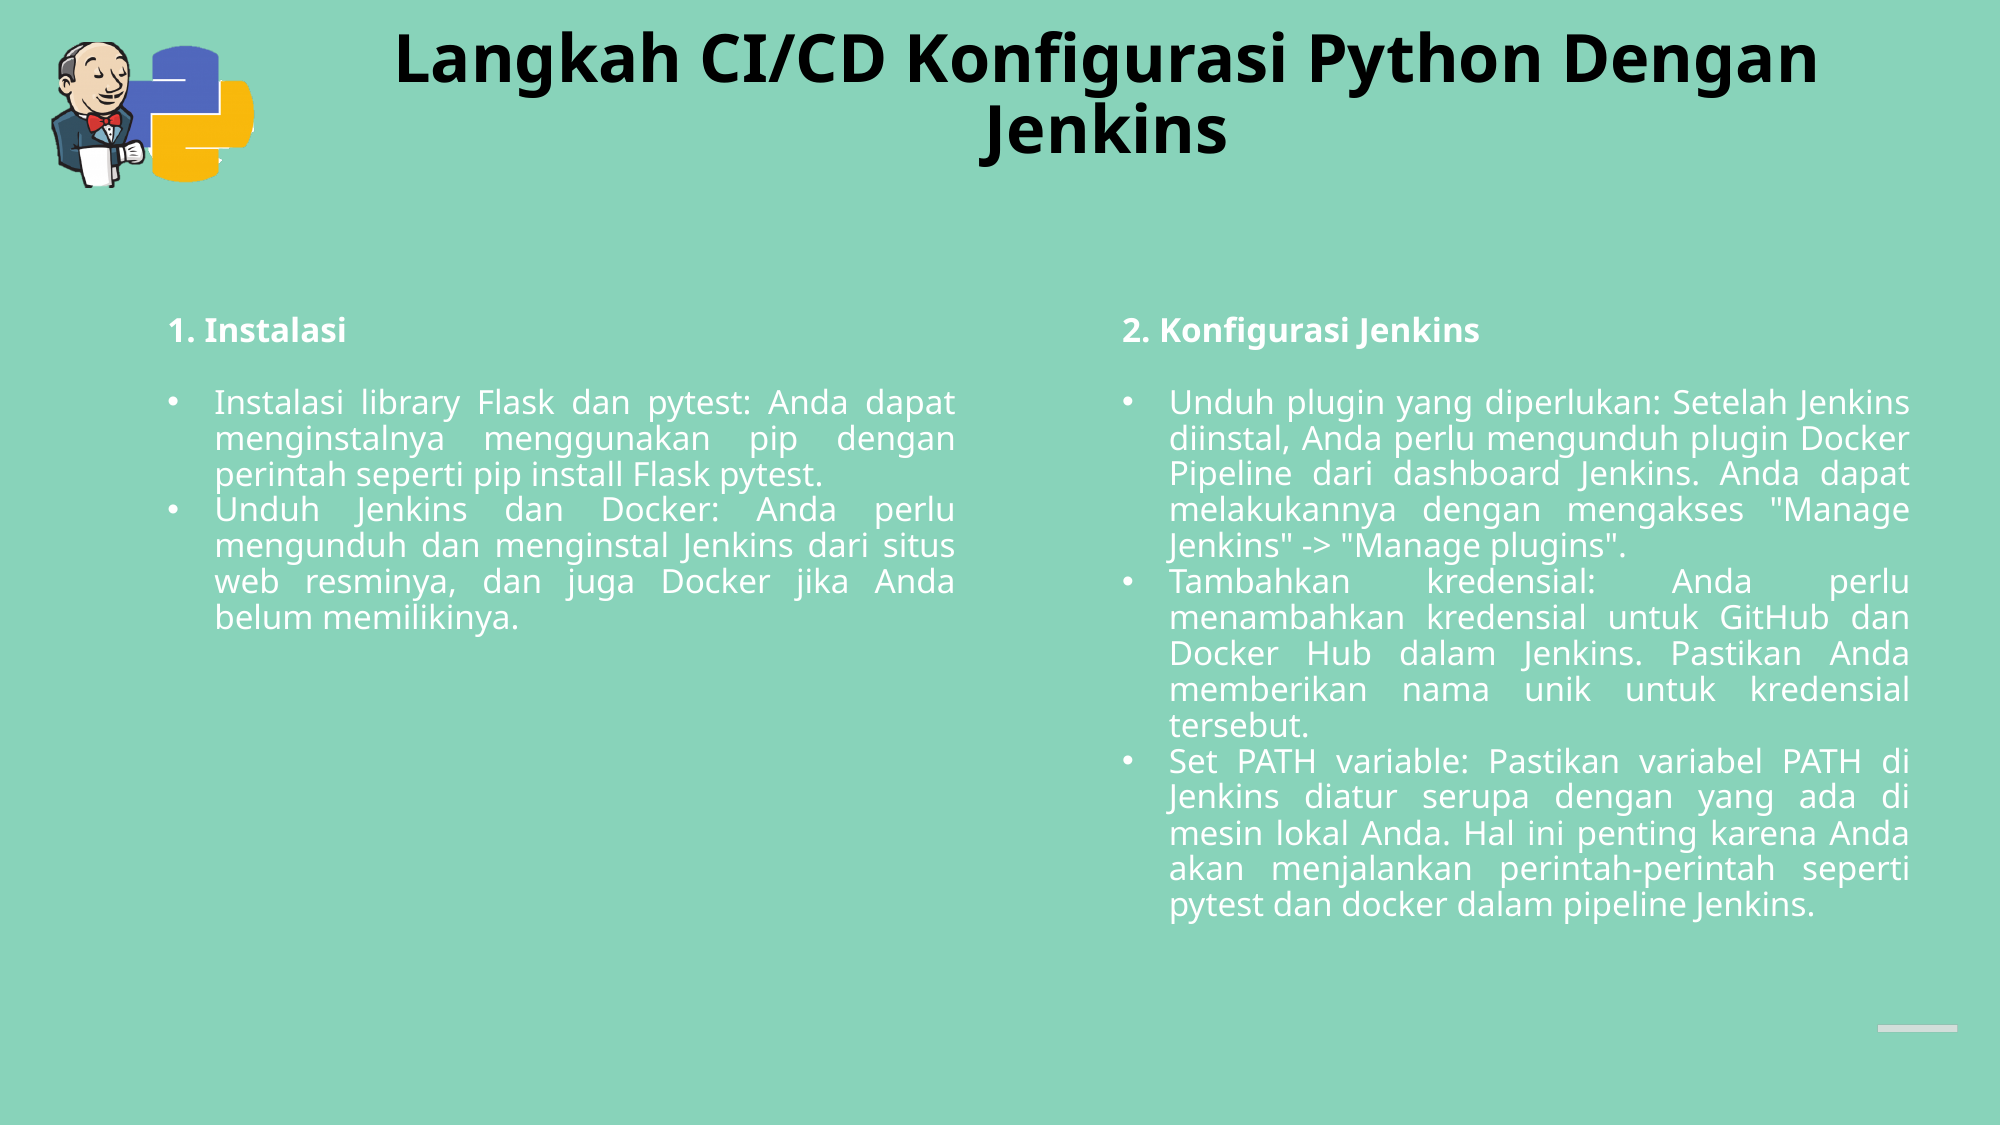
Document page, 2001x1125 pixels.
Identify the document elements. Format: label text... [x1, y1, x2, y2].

list 1. Instalasi Instalasi library Flask dan pytest: Anda dapat menginstalnya menggunakan pip dengan perintah seperti pip install Flask pytest. Unduh Jenkins dan Docker: Anda perlu mengunduh dan menginstal Jenkins dari situs web resminya, dan juga Docker jika Anda belum memilikinya. [152, 306, 972, 1029]
text_box 2. Konfigurasi Jenkins Unduh plugin yang diperlukan: Setelah Jenkins diinstal, Anda perlu mengunduh plugin Docker Pipeline dari dashboard Jenkins. Anda dapat melakukannya dengan mengakses "Manage Jenkins" -> "Manage plugins". Tambahkan kredensial: Anda perlu menambahkan kredensial untuk GitHub dan Docker Hub dalam Jenkins. Pastikan Anda memberikan nama unik untuk kredensial tersebut. Set PATH variable: Pastikan variabel PATH di Jenkins diatur serupa dengan yang ada di mesin lokal Anda. Hal ini penting karena Anda akan menjalankan perintah-perintah seperti pytest dan docker dalam pipeline Jenkins. [1107, 306, 1927, 1029]
picture [45, 42, 260, 191]
title Langkah CI/CD Konfigurasi Python Dengan Jenkins [259, 27, 1955, 176]
